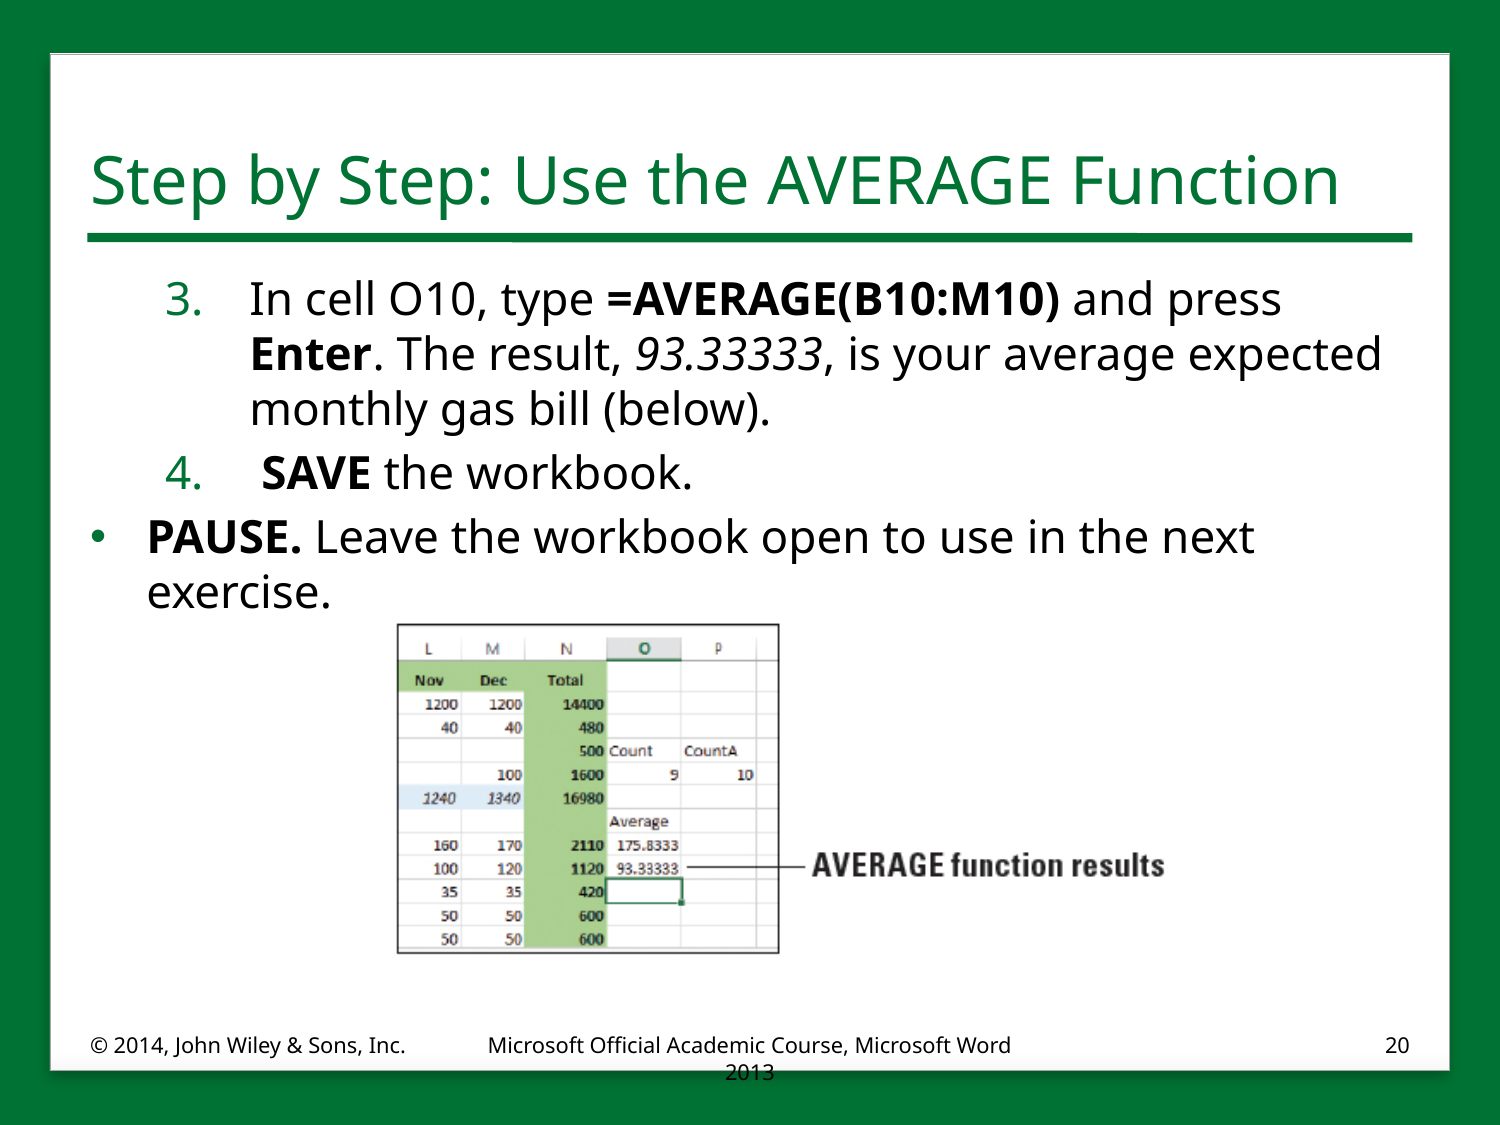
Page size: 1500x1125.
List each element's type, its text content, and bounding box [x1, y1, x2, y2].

footer Microsoft Official Academic Course, Microsoft Word 2013 [449, 1024, 1051, 1103]
slide_number © 2014, John Wiley & Sons, Inc. [74, 1024, 426, 1103]
slide_number 20 [1074, 1024, 1426, 1103]
title Step by Step: Use the AVERAGE Function [74, 74, 1426, 226]
picture [387, 612, 1183, 968]
list In cell O10, type =AVERAGE(B10:M10) and press Enter. The result, 93.33333, is your average expected monthly gas bill (below). SAVE the workbook. PAUSE. Leave the workbook open to use in the next exercise. [75, 262, 1425, 1063]
